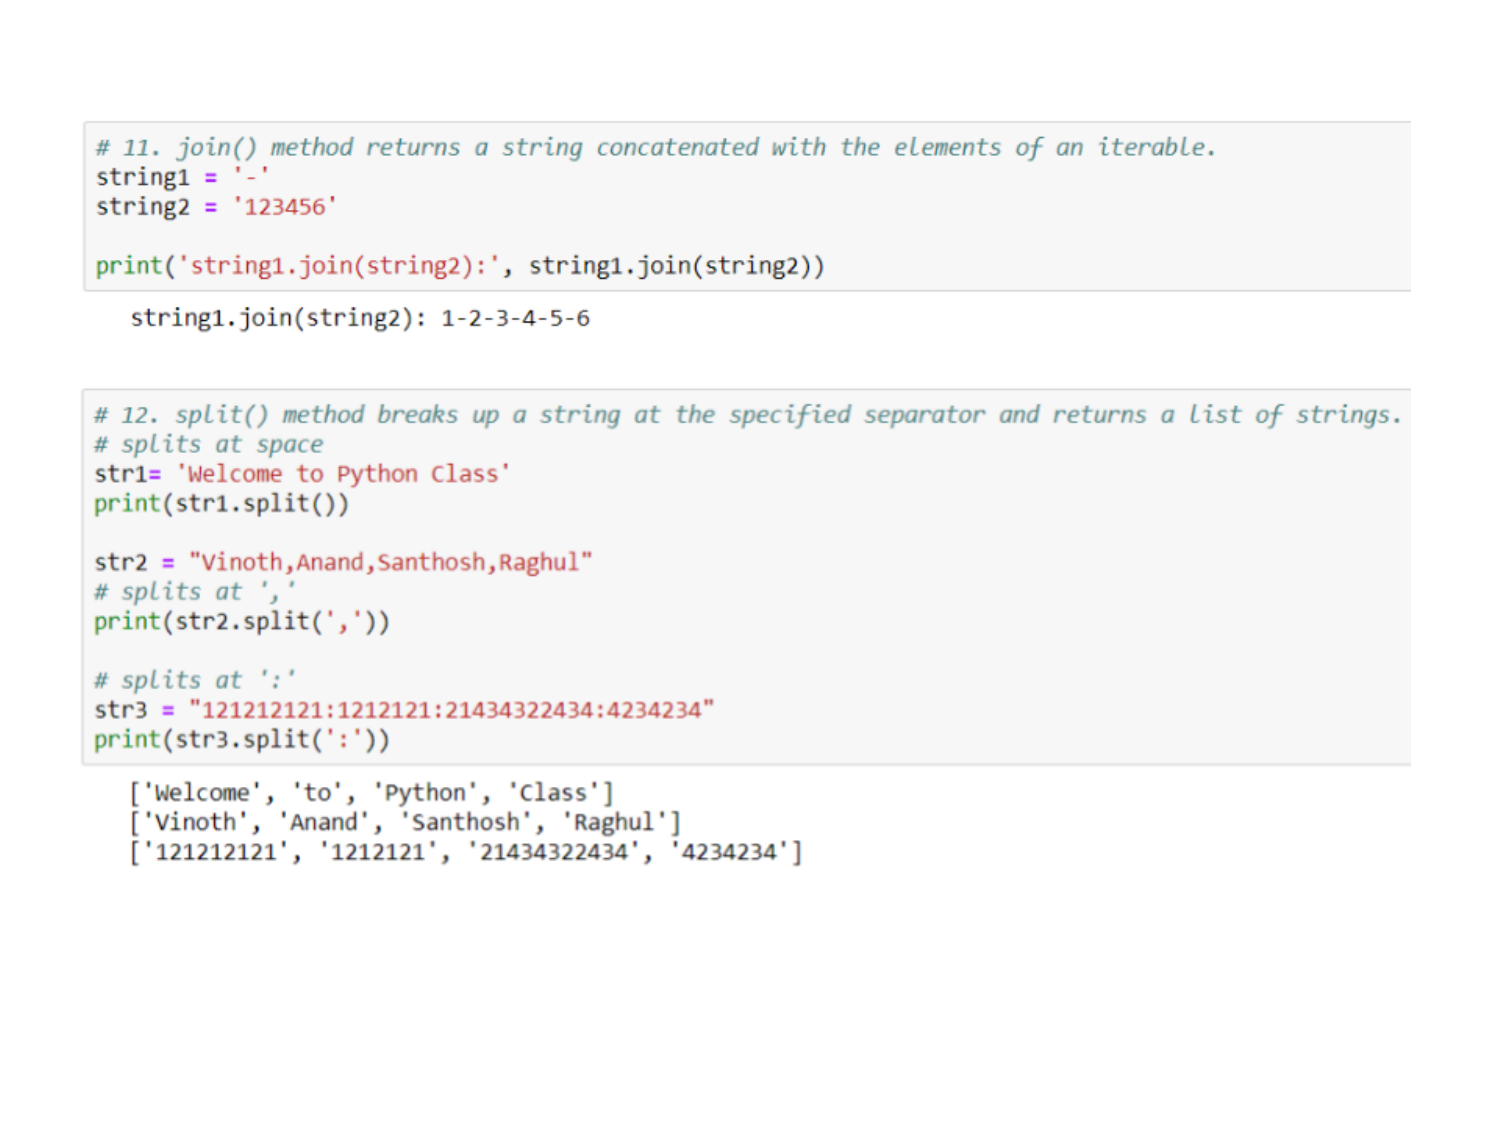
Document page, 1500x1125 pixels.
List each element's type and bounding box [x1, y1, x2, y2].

picture [74, 112, 1412, 883]
